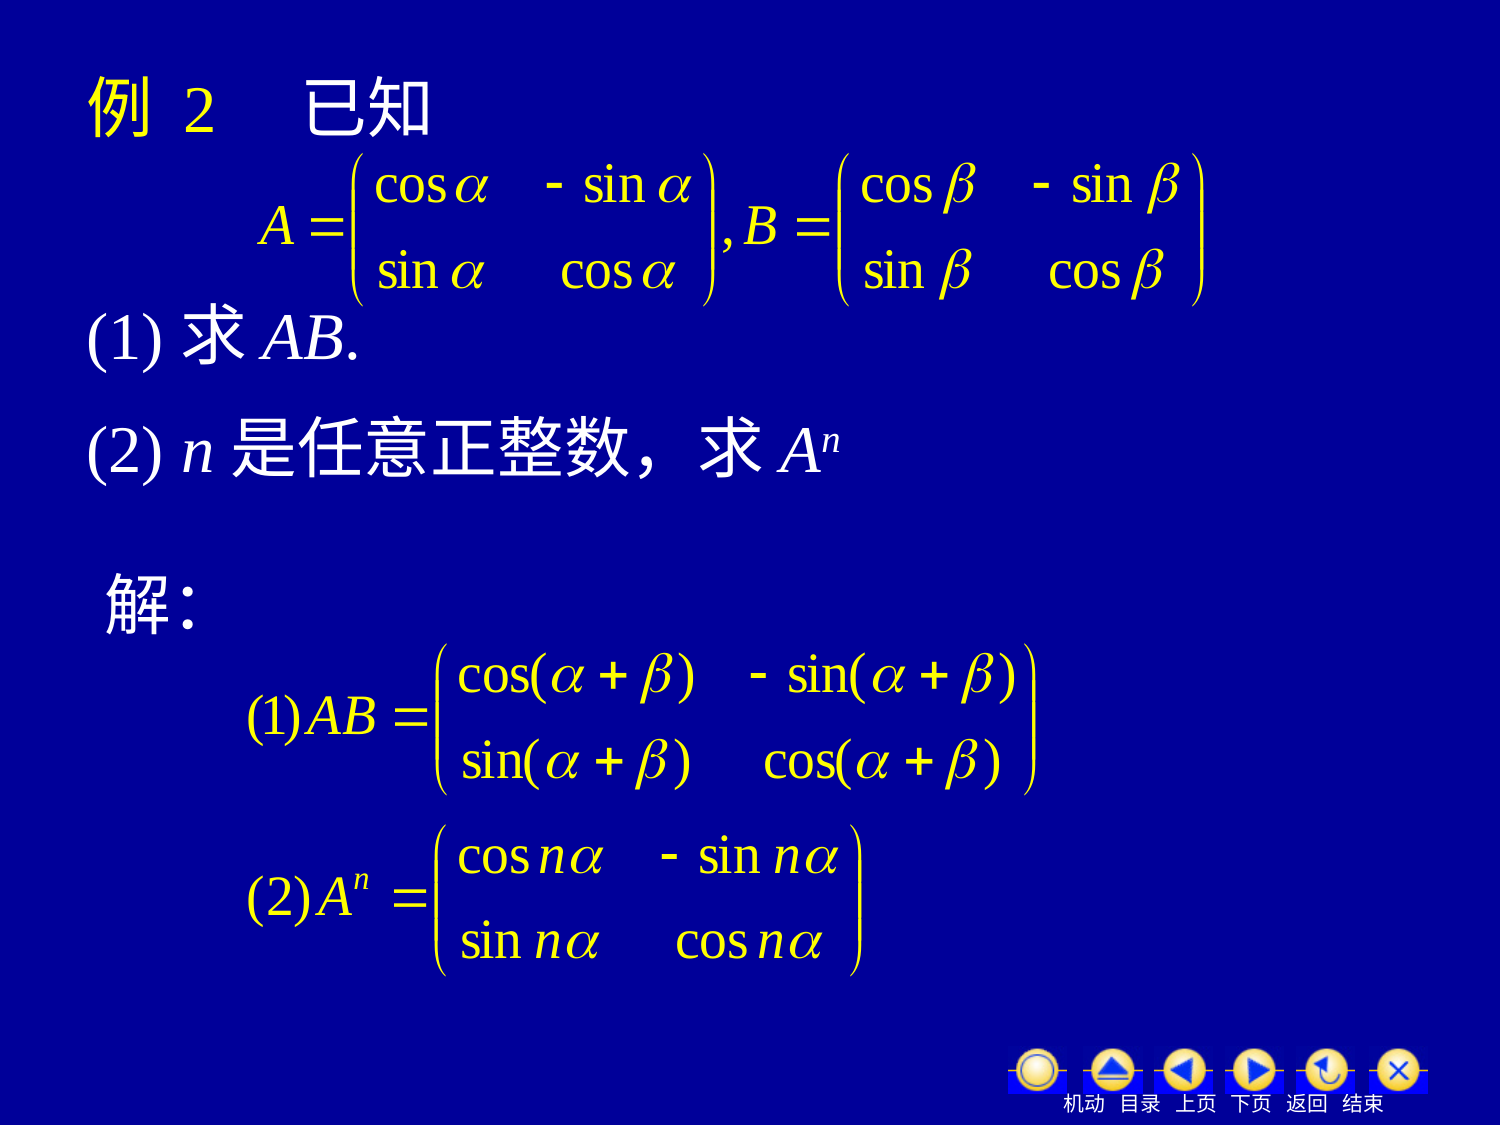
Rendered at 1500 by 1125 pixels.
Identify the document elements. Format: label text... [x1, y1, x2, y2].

picture [1008, 1046, 1067, 1094]
picture [1369, 1046, 1428, 1094]
text_box 例 2 已知 (1)求AB. (2) n是任意正整数，求An [71, 58, 1382, 494]
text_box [238, 634, 1053, 986]
picture [1296, 1046, 1355, 1094]
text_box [247, 143, 1220, 315]
picture [1225, 1046, 1284, 1094]
text_box 解： [89, 555, 1074, 650]
picture [1154, 1046, 1213, 1094]
picture [1083, 1046, 1143, 1094]
